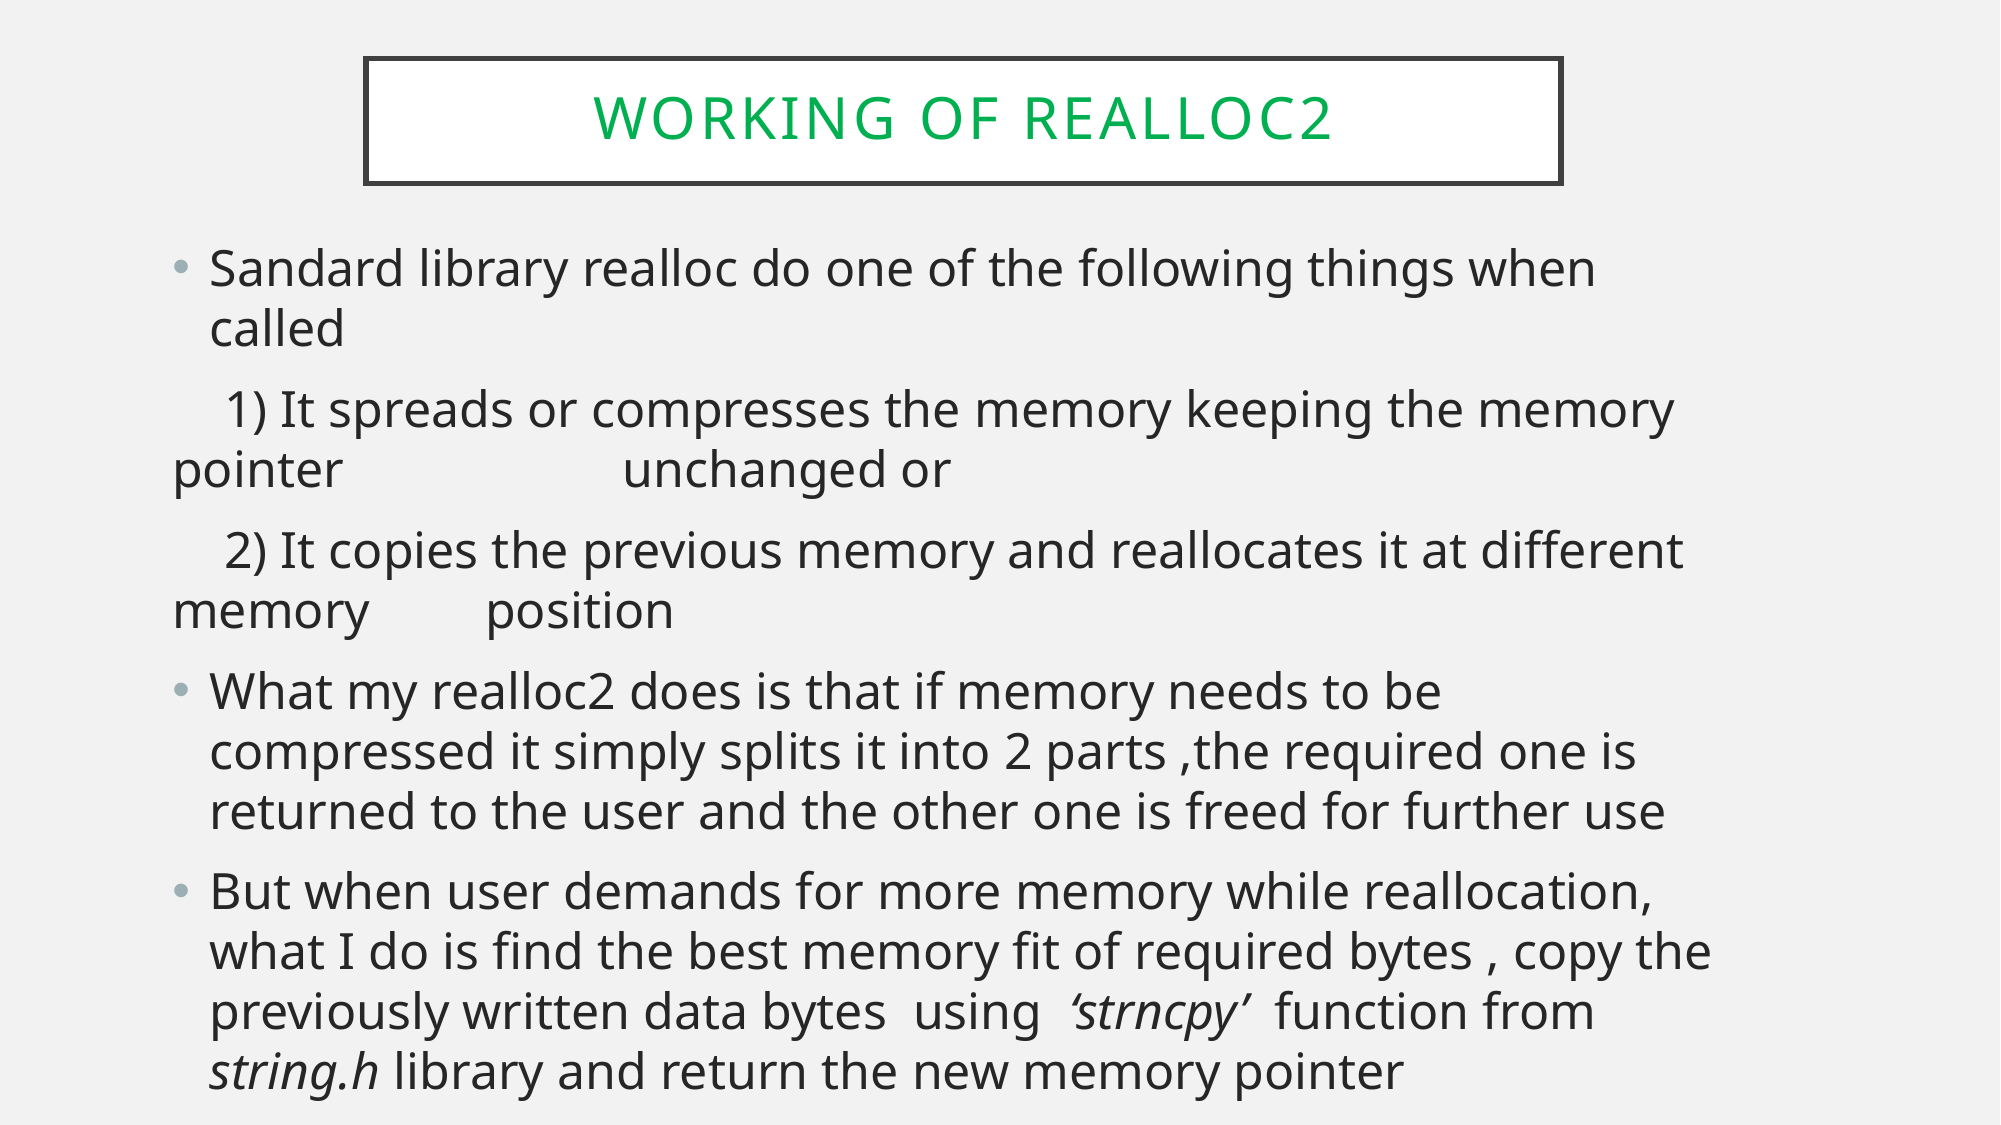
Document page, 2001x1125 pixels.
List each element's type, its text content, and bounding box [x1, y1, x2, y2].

title WORKING OF REALLOC2 [363, 56, 1564, 186]
list Sandard library realloc do one of the following things when called 1) It spreads or compresses the memory keeping the memory pointer unchanged or 2) It copies the previous memory and reallocates it at different memory position What my realloc2 does is that if memory needs to be compressed it simply splits it into 2 parts ,the required one is returned to the user and the other one is freed for further use But when user demands for more memory while reallocation, what I do is find the best memory fit of required bytes , copy the previously written data bytes using ‘strncpy’ function from string.h library and return the new memory pointer [157, 229, 1730, 1067]
